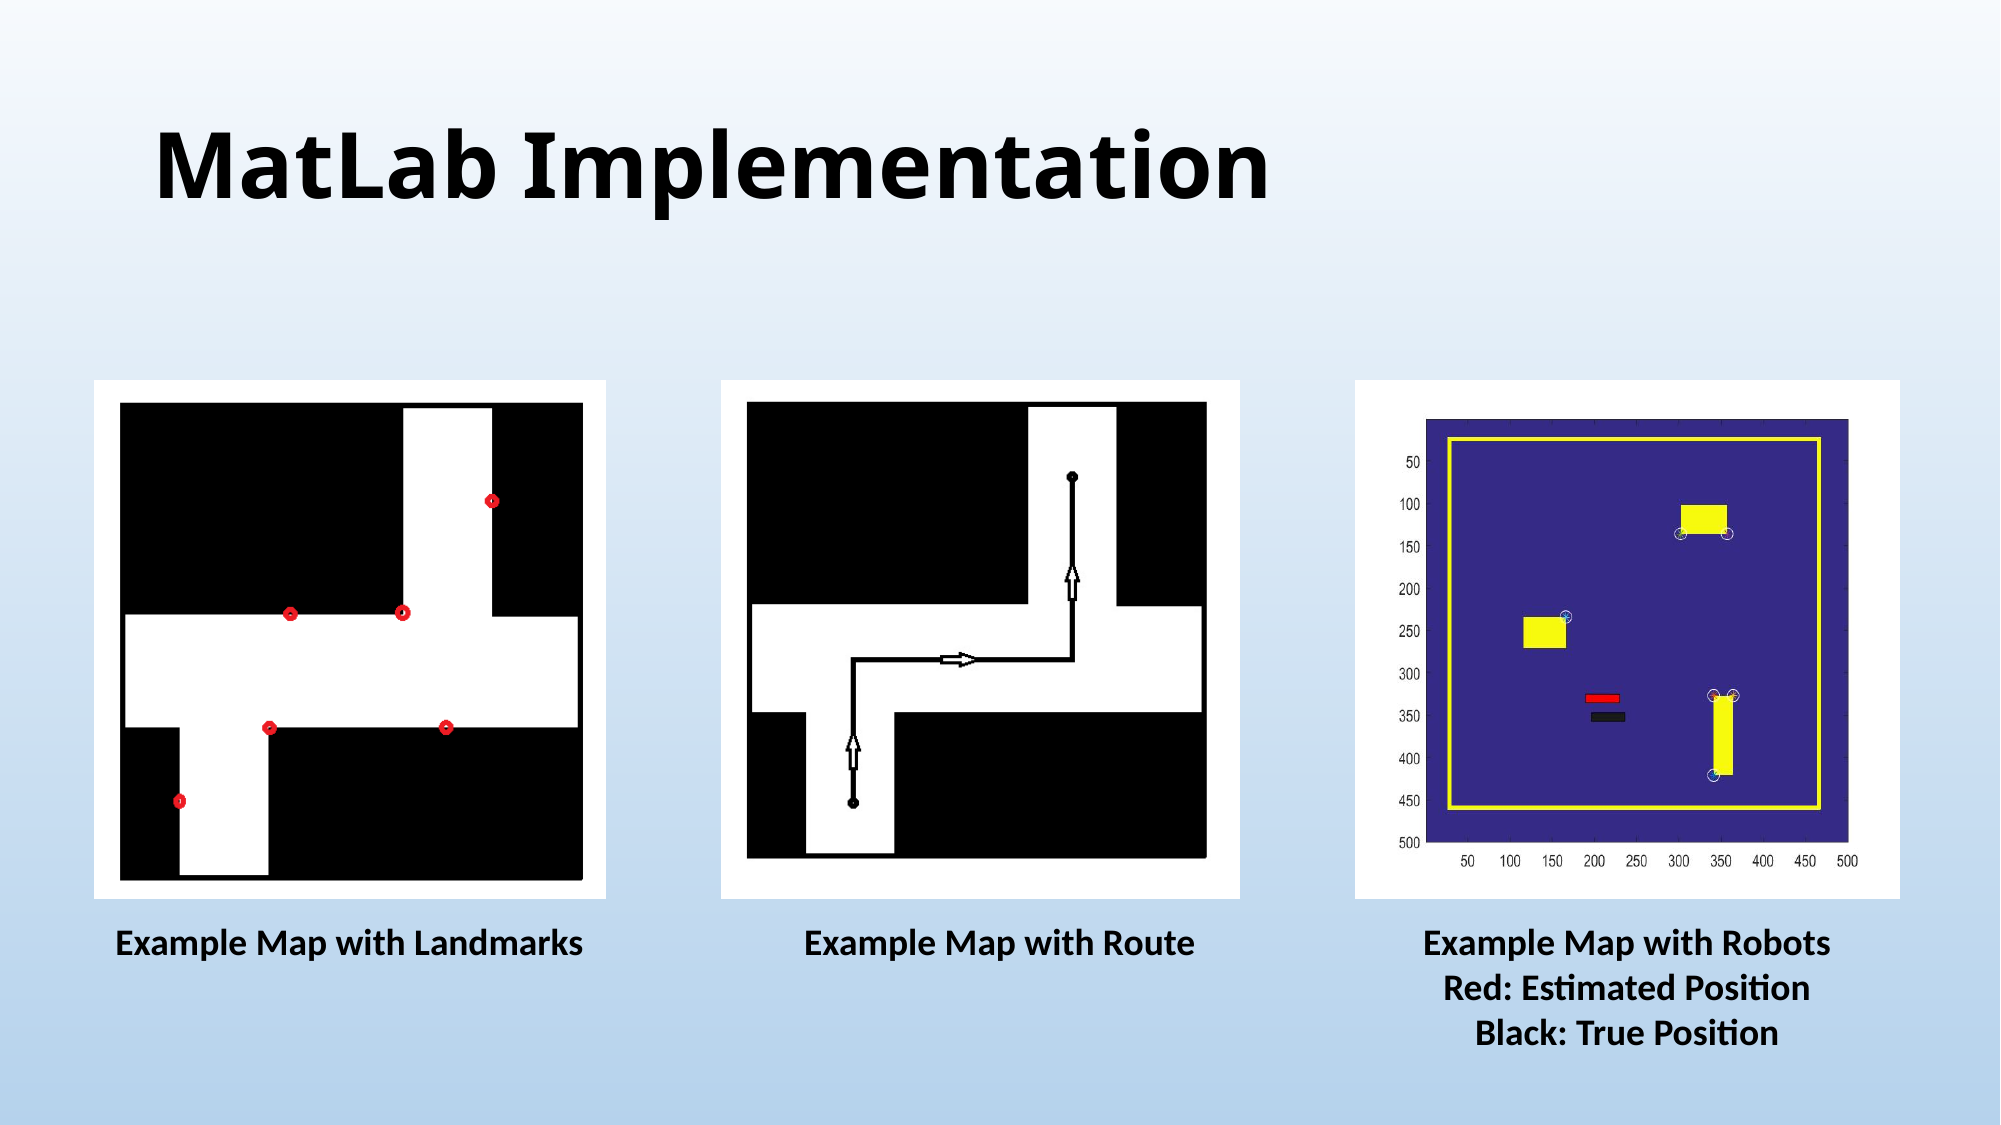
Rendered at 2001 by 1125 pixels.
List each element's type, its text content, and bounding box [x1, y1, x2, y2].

text_box Example Map with Route [789, 910, 1211, 971]
text_box Example Map with Landmarks [100, 910, 599, 971]
text_box Example Map with Robots Red: Estimated Position Black: True Position [1408, 910, 1847, 1061]
picture [1355, 380, 1900, 899]
picture [721, 380, 1240, 899]
picture [94, 380, 606, 899]
title MatLab Implementation [137, 59, 1863, 278]
